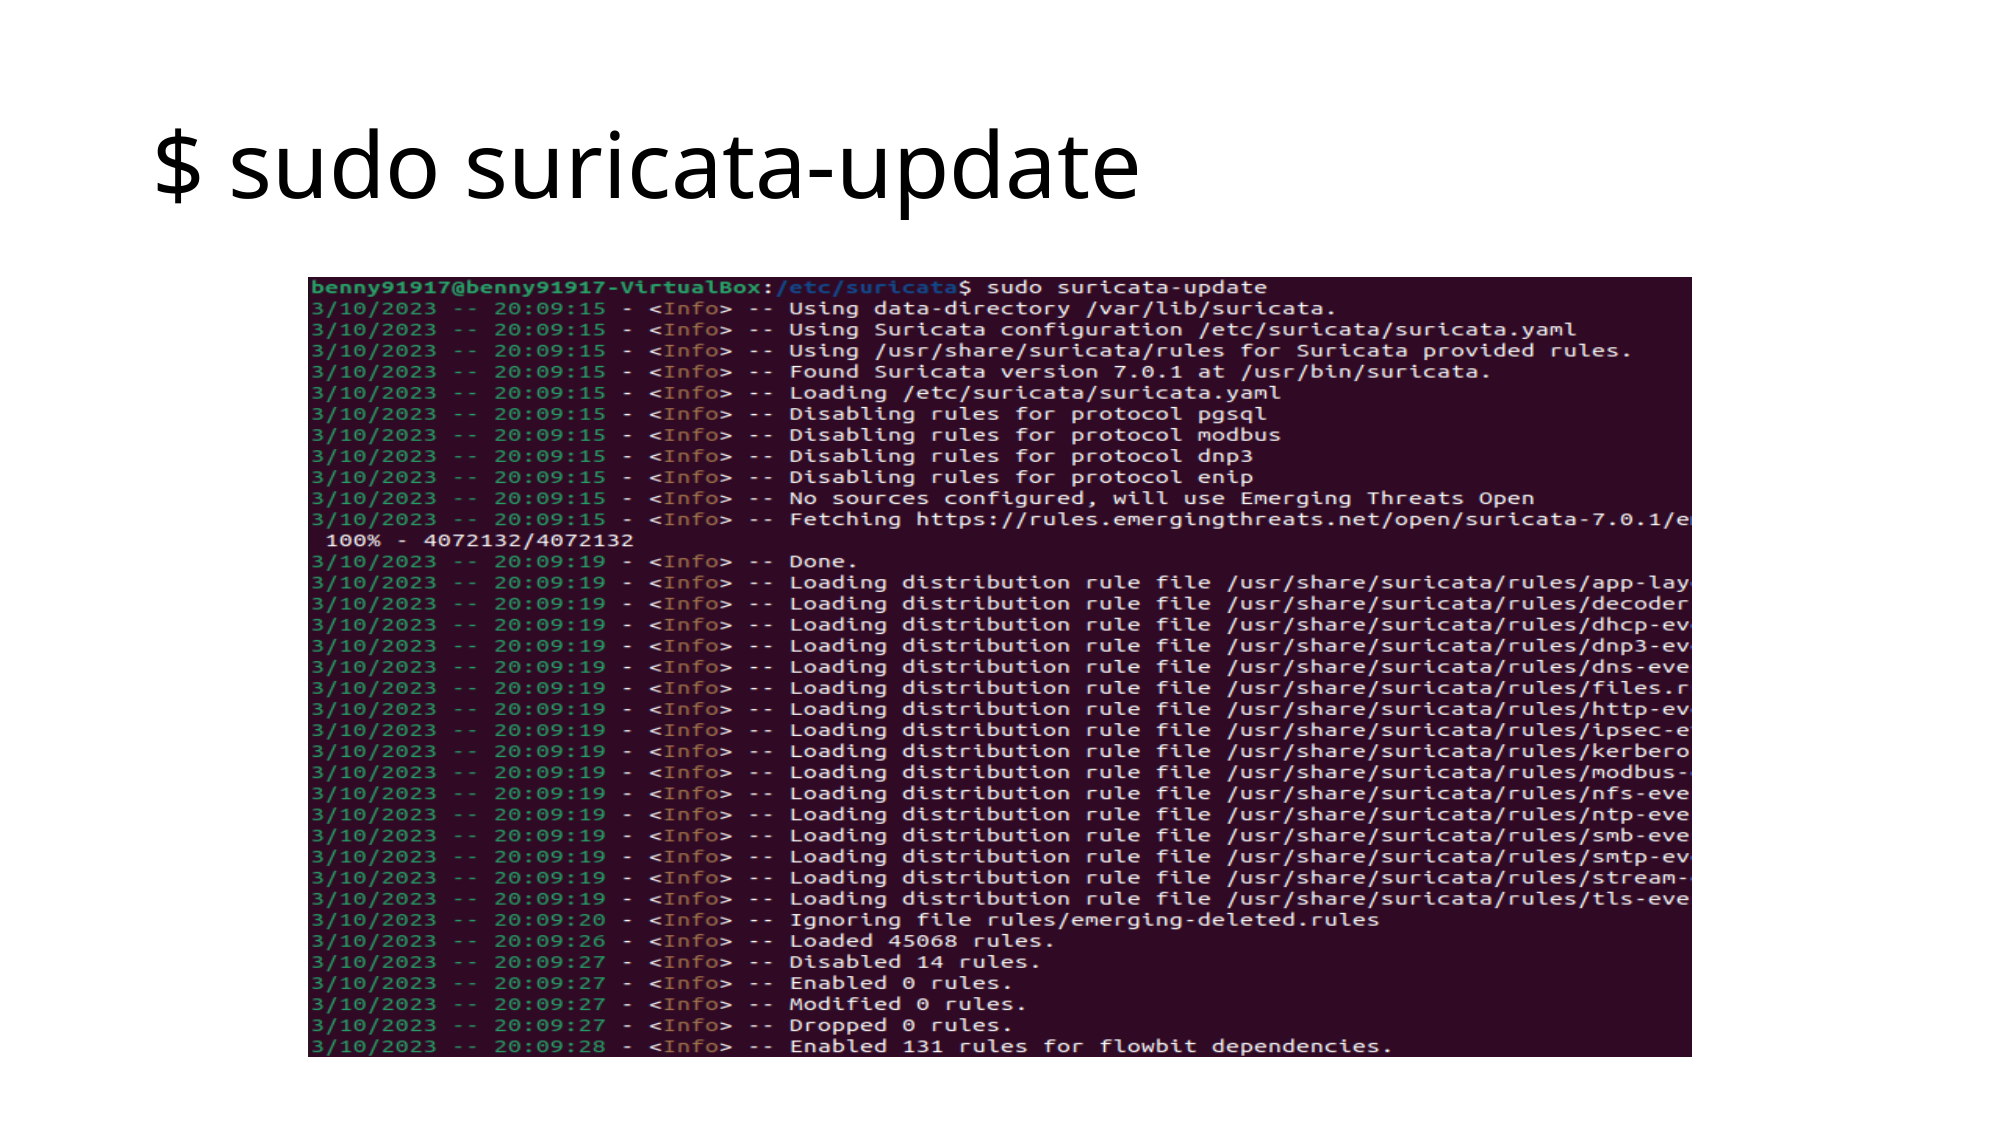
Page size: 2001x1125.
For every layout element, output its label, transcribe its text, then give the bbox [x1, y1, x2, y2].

title $ sudo suricata-update [137, 59, 1863, 278]
picture [308, 277, 1692, 1057]
